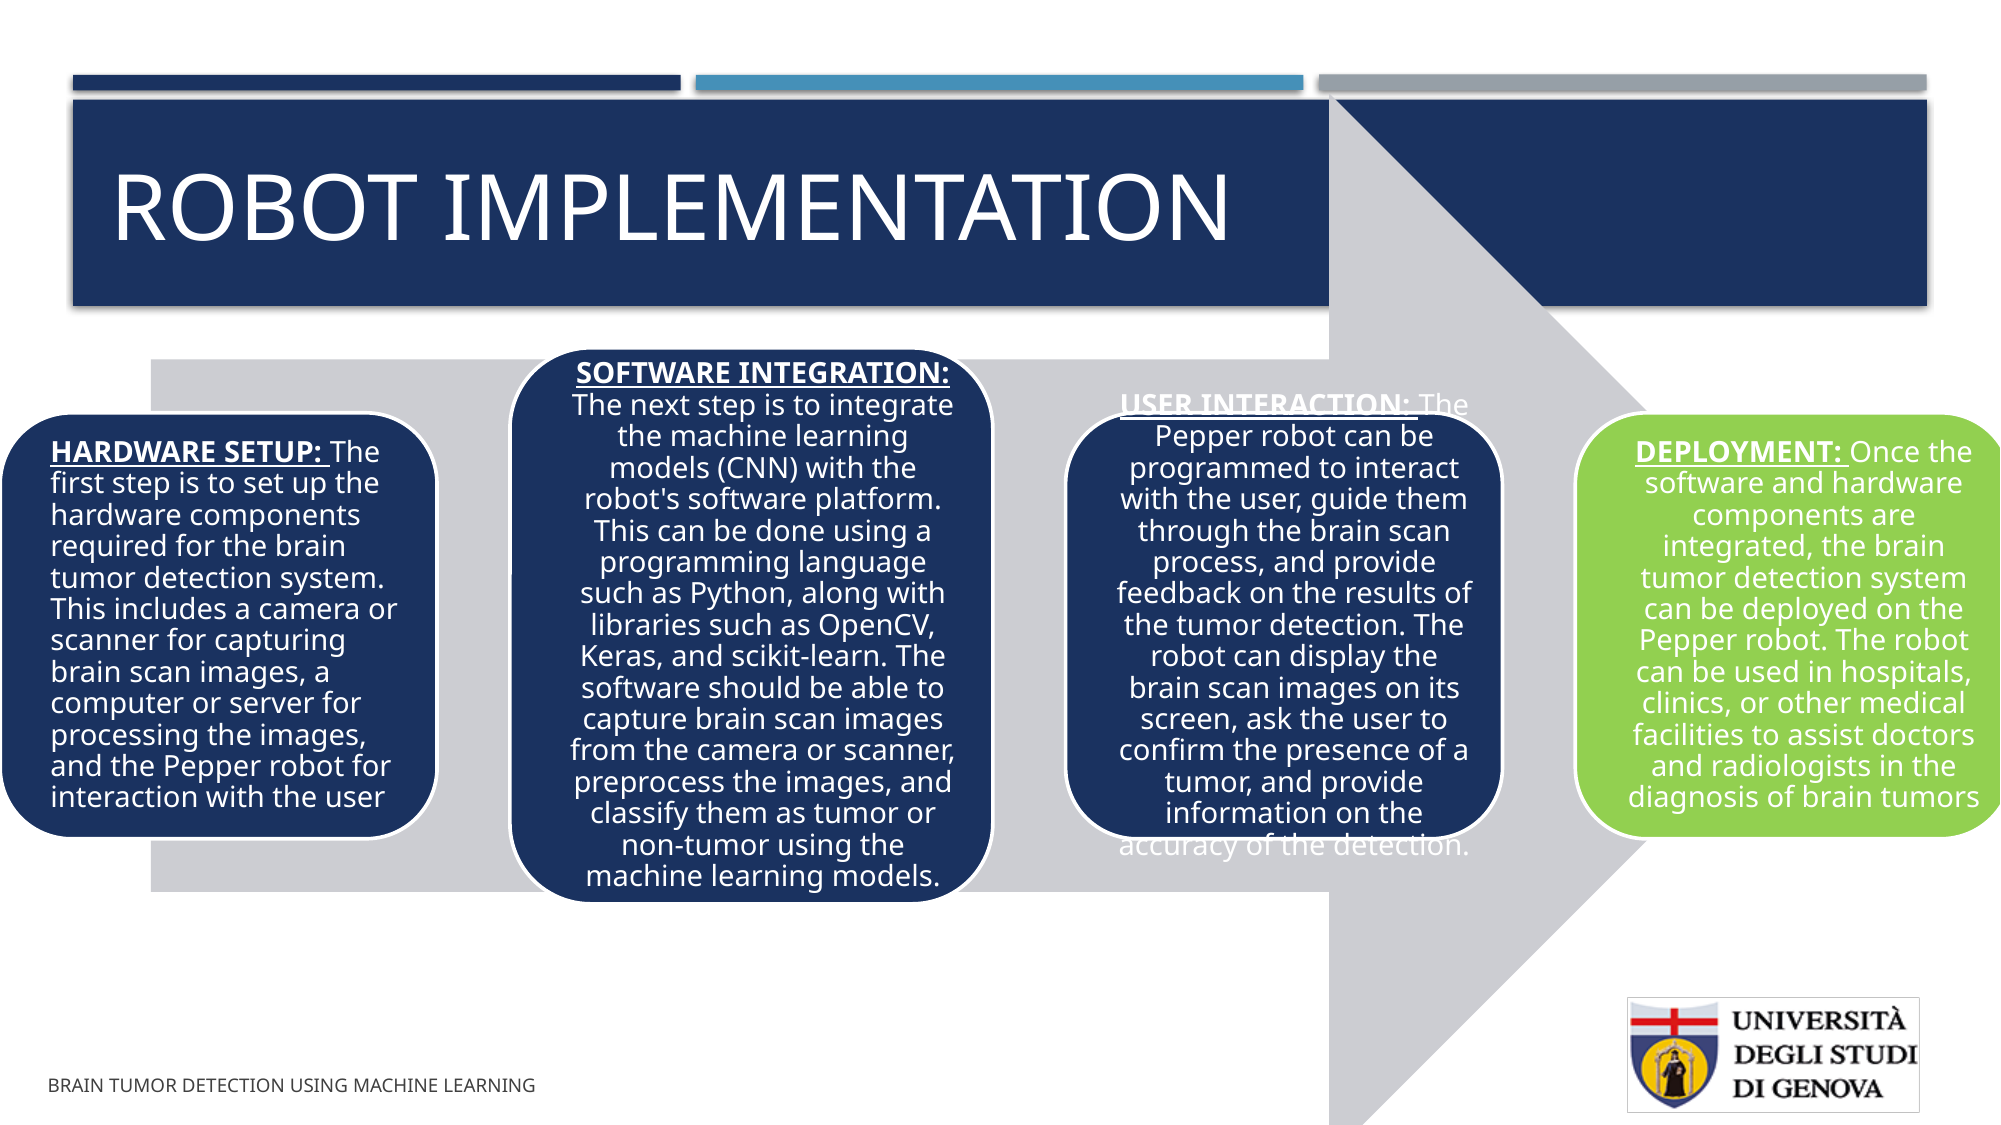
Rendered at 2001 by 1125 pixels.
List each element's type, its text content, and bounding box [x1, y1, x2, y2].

title ROBOT IMPLEMENTATION [95, 60, 1905, 92]
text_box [0, 92, 2000, 1125]
